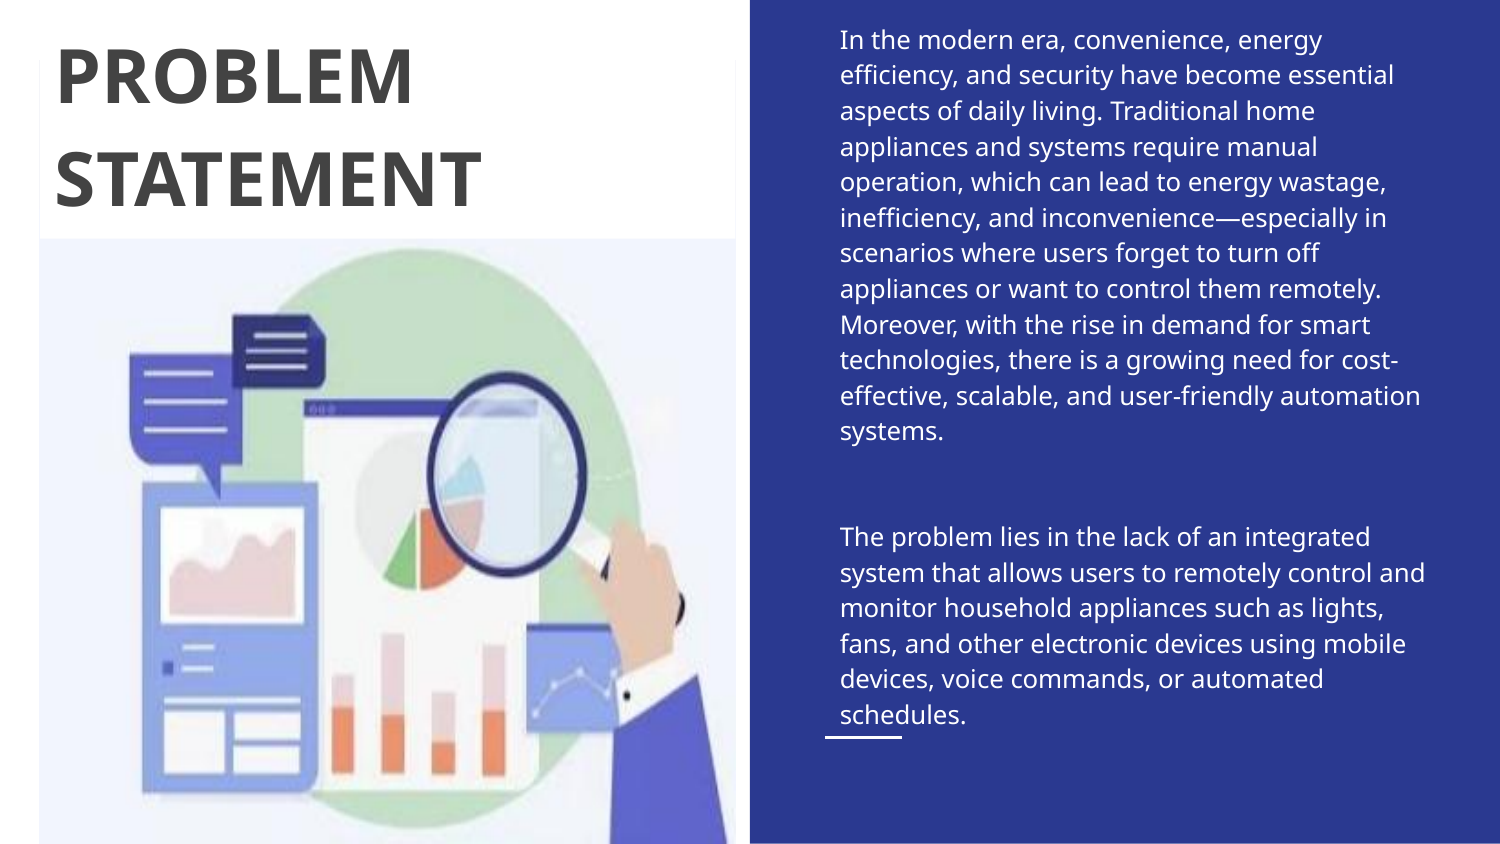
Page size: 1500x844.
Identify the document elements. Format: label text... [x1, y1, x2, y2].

picture [39, 60, 736, 844]
list In the modern era, convenience, energy efficiency, and security have become essential aspects of daily living. Traditional home appliances and systems require manual operation, which can lead to energy wastage, inefficiency, and inconvenience—especially in scenarios where users forget to turn off appliances or want to control them remotely. Moreover, with the rise in demand for smart technologies, there is a growing need for cost-effective, scalable, and user-friendly automation systems. The problem lies in the lack of an integrated system that allows users to remotely control and monitor household appliances such as lights, fans, and other electronic devices using mobile devices, voice commands, or automated schedules. [824, 0, 1455, 749]
text_box PROBLEM STATEMENT [39, 0, 736, 59]
